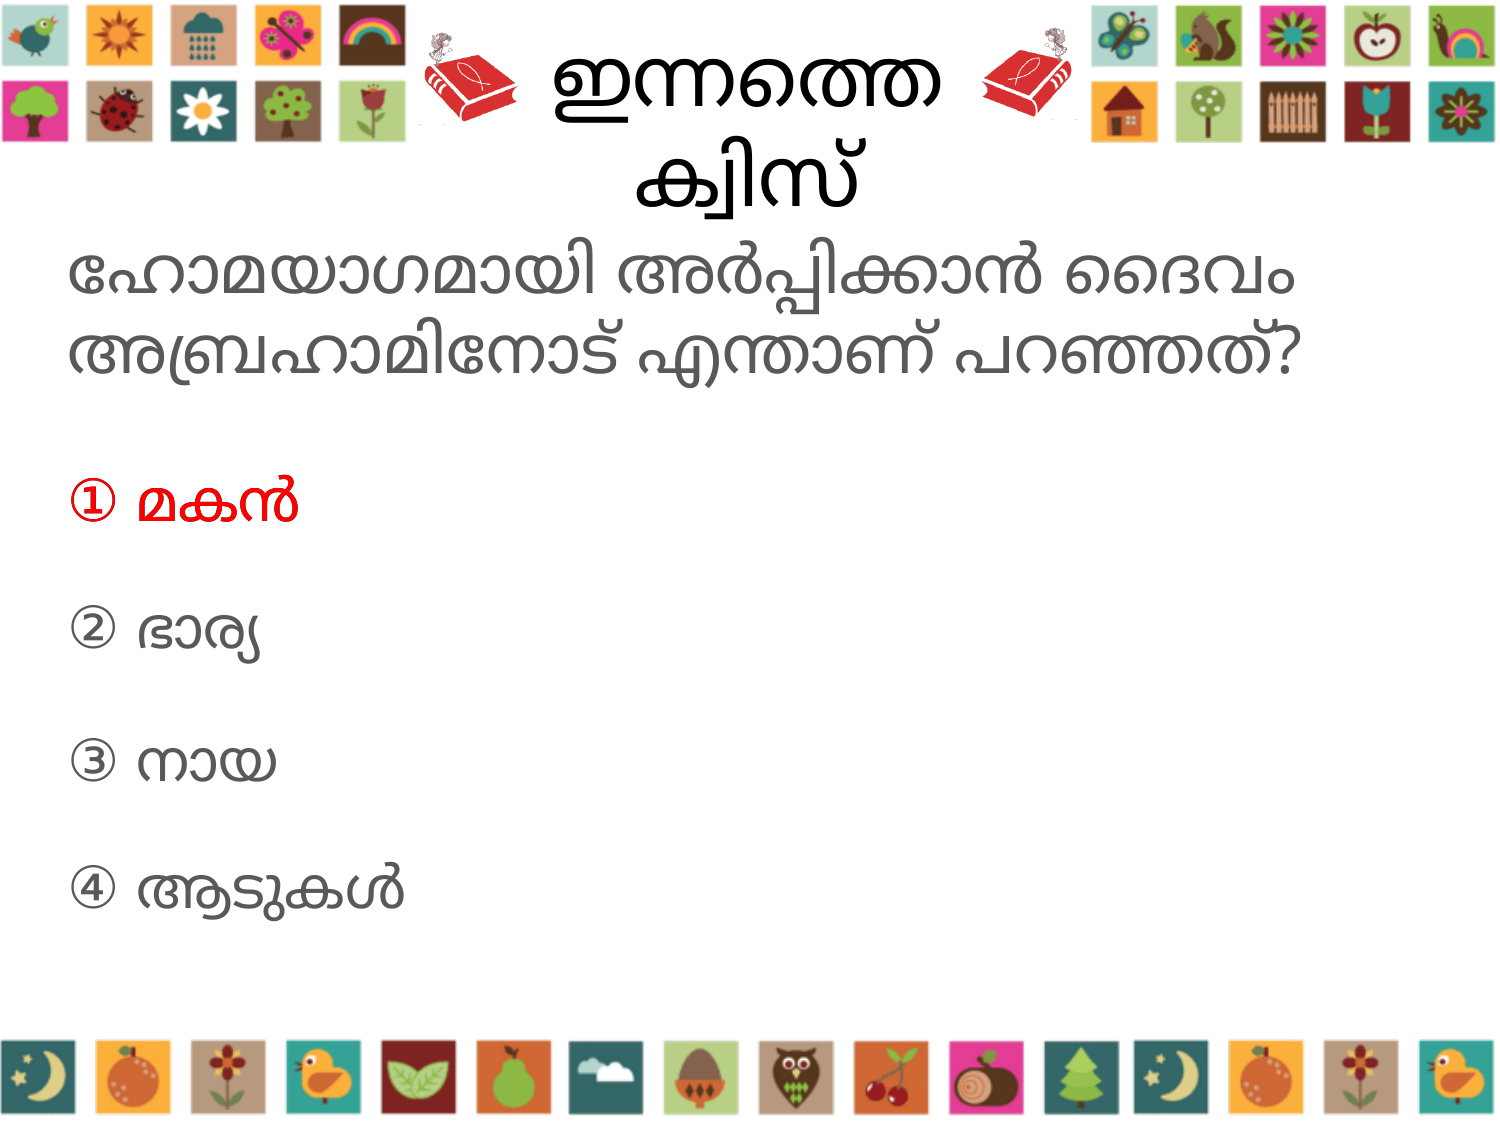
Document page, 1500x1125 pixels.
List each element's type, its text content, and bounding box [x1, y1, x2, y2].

picture [950, 3, 1500, 150]
text_box ഇന്നത്തെ ക്വിസ് [414, 16, 1080, 219]
text_box ① മകൻ [53, 456, 1483, 541]
text_box ③ നായ [53, 716, 1483, 801]
picture [0, 3, 550, 150]
text_box ④ ആടുകൾ [53, 842, 1483, 928]
text_box ഹോമയാഗമായി അർപ്പിക്കാൻ ദൈവം അബ്രഹാമിനോട് എന്താണ് പറഞ്ഞത്? [53, 219, 1436, 395]
text_box ② ഭാര്യ [53, 582, 1436, 668]
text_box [0, 1028, 1500, 1118]
